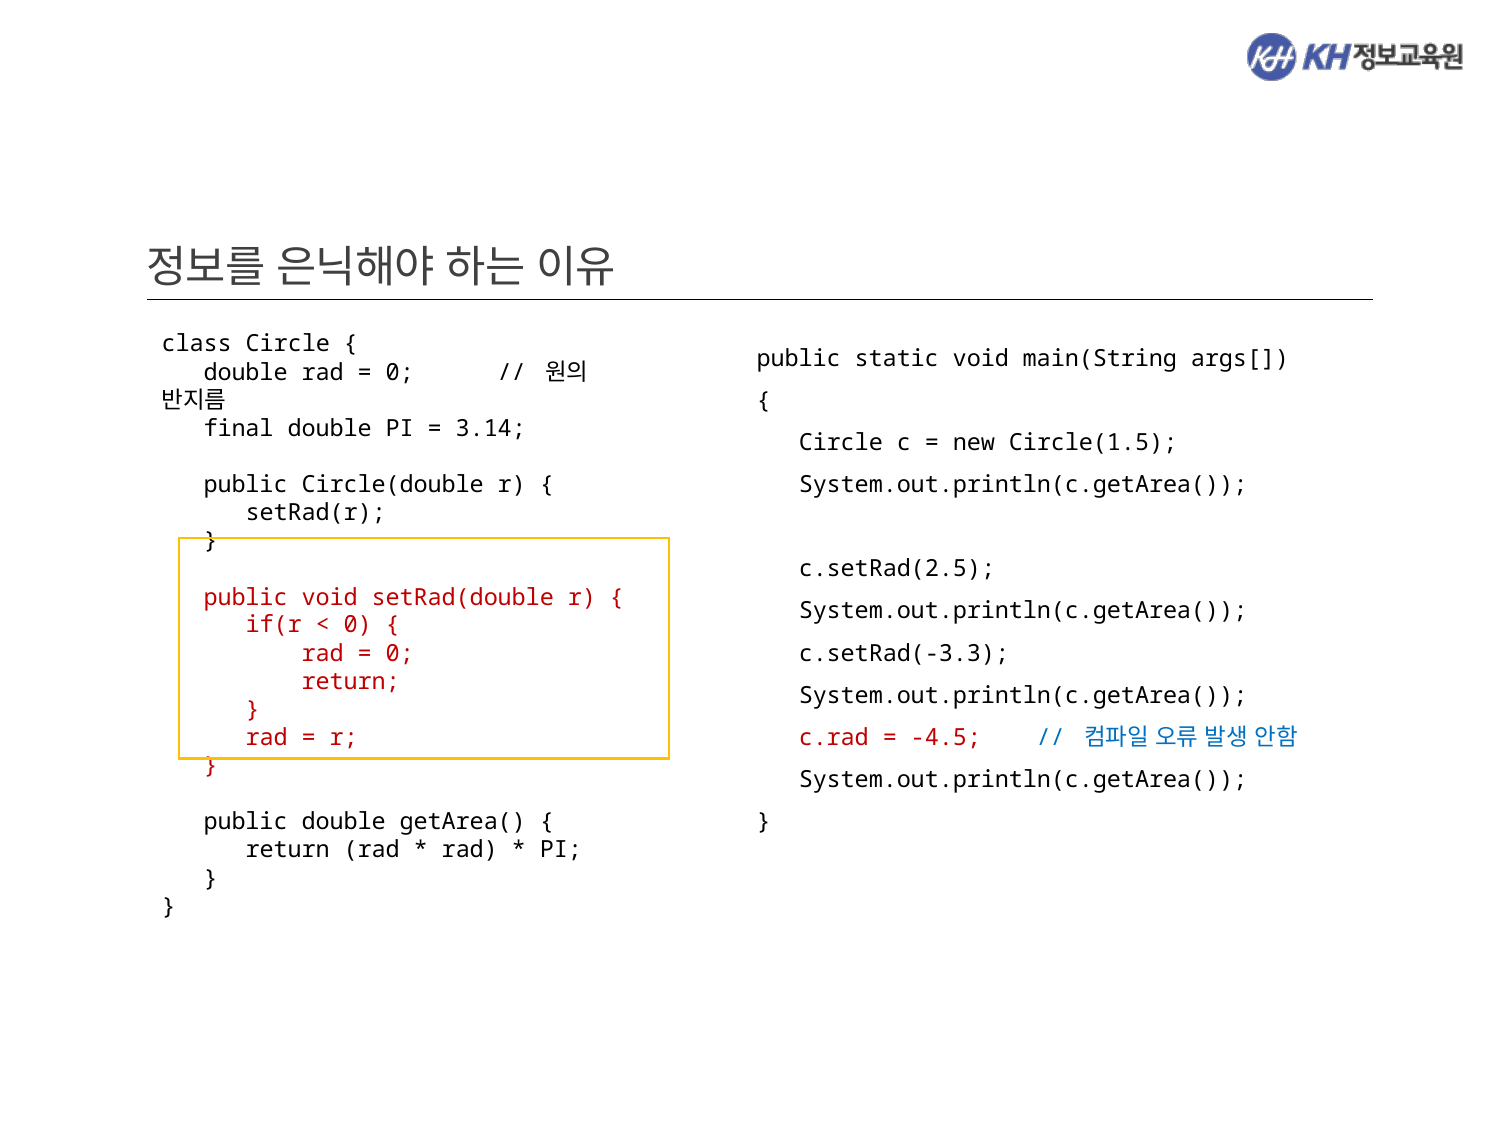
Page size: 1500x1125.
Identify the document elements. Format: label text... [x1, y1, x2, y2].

picture [1231, 25, 1479, 89]
text_box 정보를 은닉해야 하는 이유 [135, 156, 1373, 298]
text_box public static void main(String args[]) { Circle c = new Circle(1.5); System.out.println(c.getArea()); c.setRad(2.5); System.out.println(c.getArea()); c.setRad(-3.3); System.out.println(c.getArea()); c.rad = -4.5; // 컴파일 오류 발생 안함 System.out.println(c.getArea()); } [741, 321, 1326, 842]
text_box class Circle { double rad = 0; // 원의 반지름 final double PI = 3.14; public Circle(double r) { setRad(r); } public void setRad(double r) { if(r < 0) { rad = 0; return; } rad = r; } public double getArea() { return (rad * rad) * PI; } } [146, 321, 669, 927]
text_box [178, 537, 670, 760]
